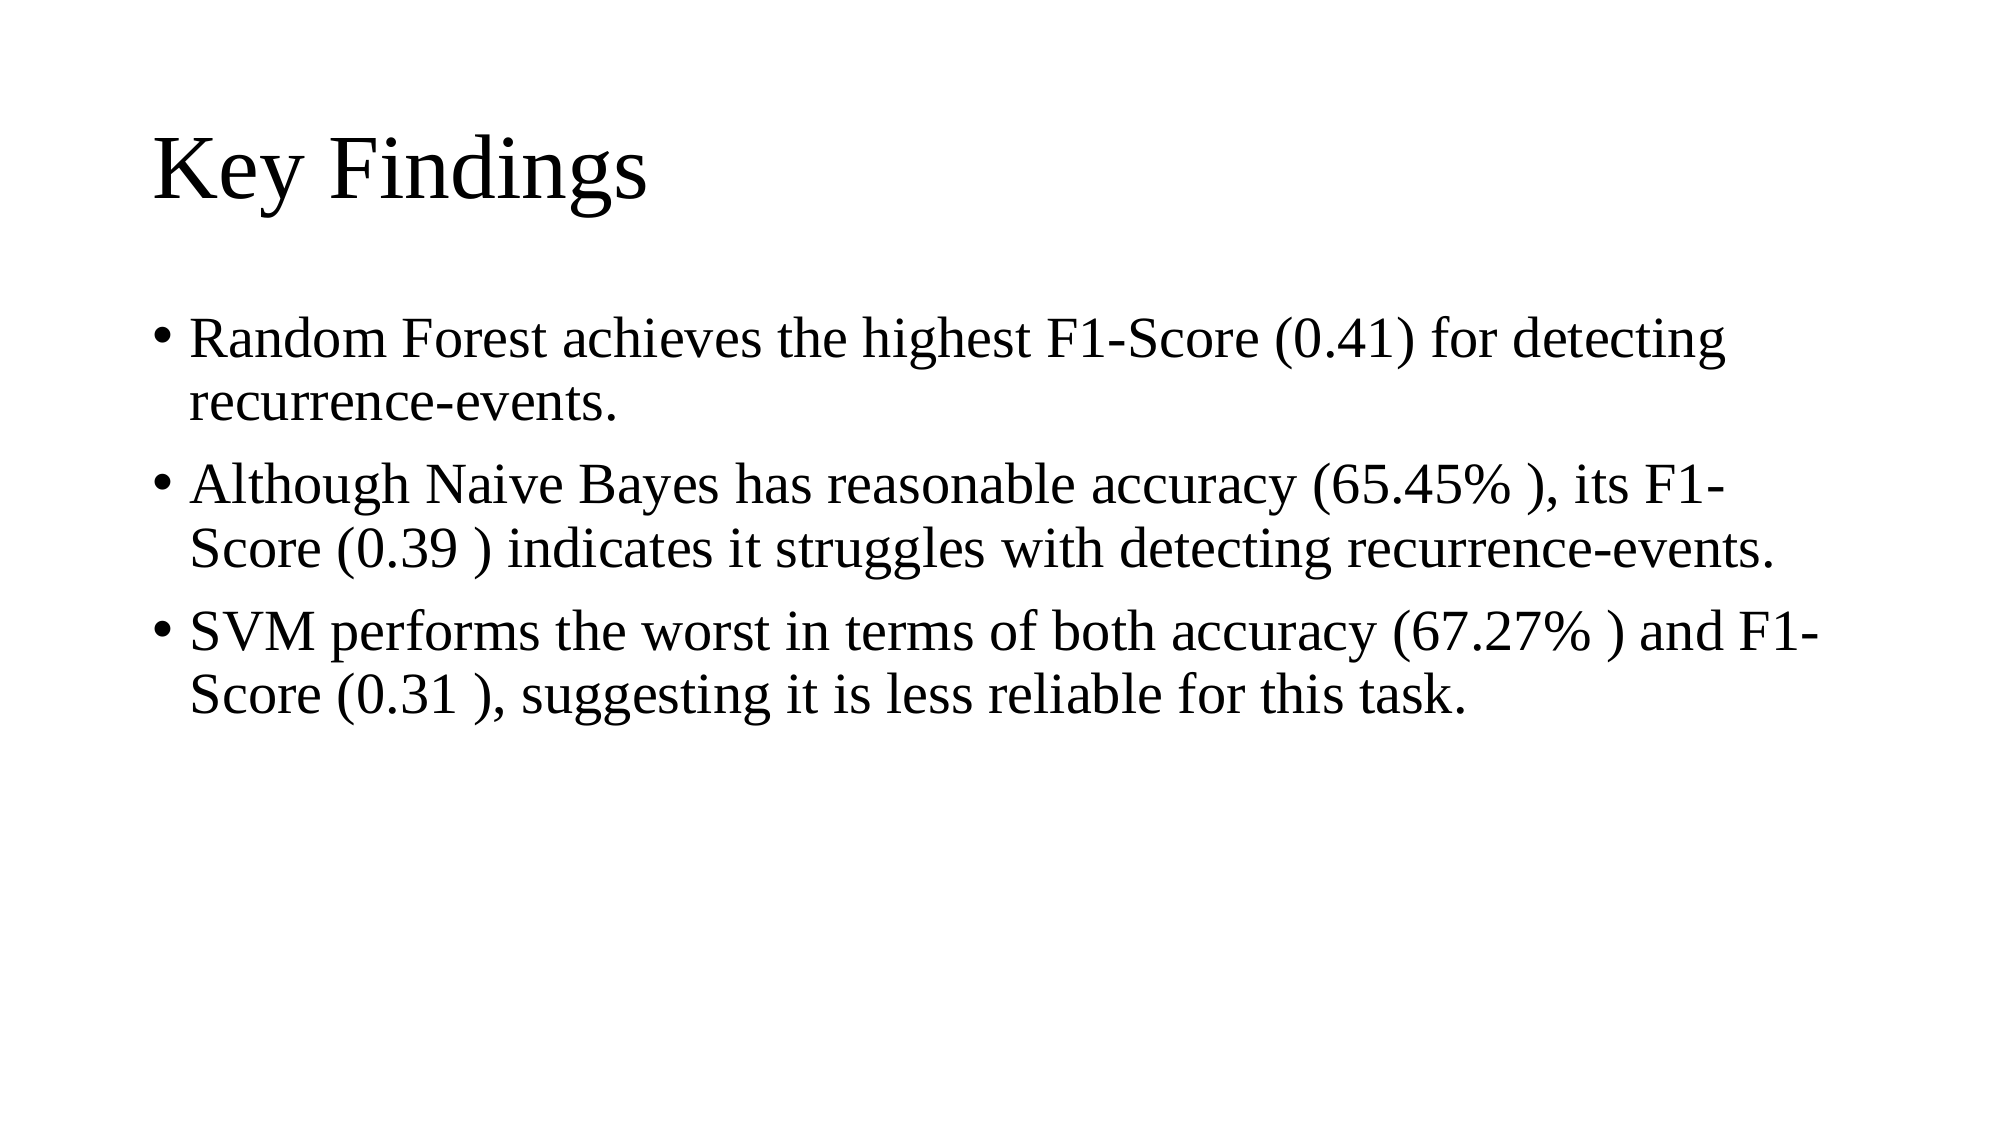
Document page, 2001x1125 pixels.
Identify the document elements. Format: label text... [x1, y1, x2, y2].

list Random Forest achieves the highest F1-Score (0.41) for detecting recurrence-events. Although Naive Bayes has reasonable accuracy (65.45% ), its F1-Score (0.39 ) indicates it struggles with detecting recurrence-events. SVM performs the worst in terms of both accuracy (67.27% ) and F1-Score (0.31 ), suggesting it is less reliable for this task. [137, 299, 1863, 1014]
title Key Findings [137, 59, 1863, 278]
